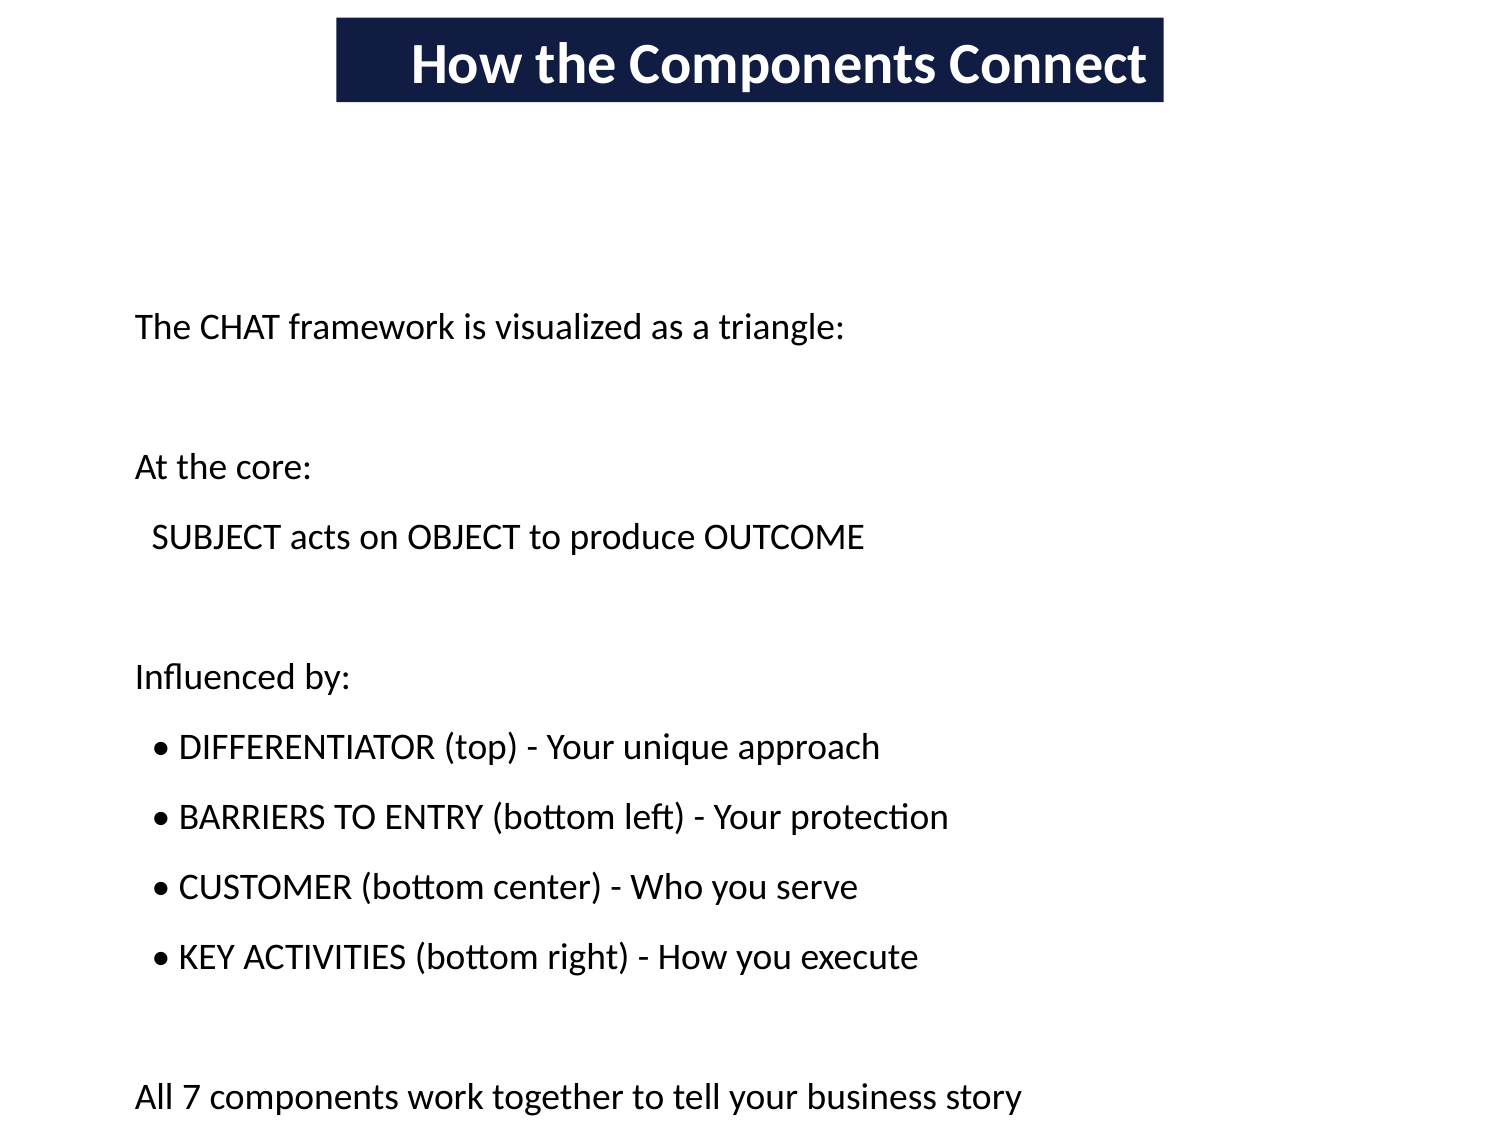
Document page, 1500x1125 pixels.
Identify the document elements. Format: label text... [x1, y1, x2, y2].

text_box The CHAT framework is visualized as a triangle: At the core: SUBJECT acts on OBJECT to produce OUTCOME Influenced by: • DIFFERENTIATOR (top) - Your unique approach • BARRIERS TO ENTRY (bottom left) - Your protection • CUSTOMER (bottom center) - Who you serve • KEY ACTIVITIES (bottom right) - How you execute All 7 components work together to tell your business story [119, 224, 1380, 1125]
text_box How the Components Connect [336, 17, 1164, 103]
